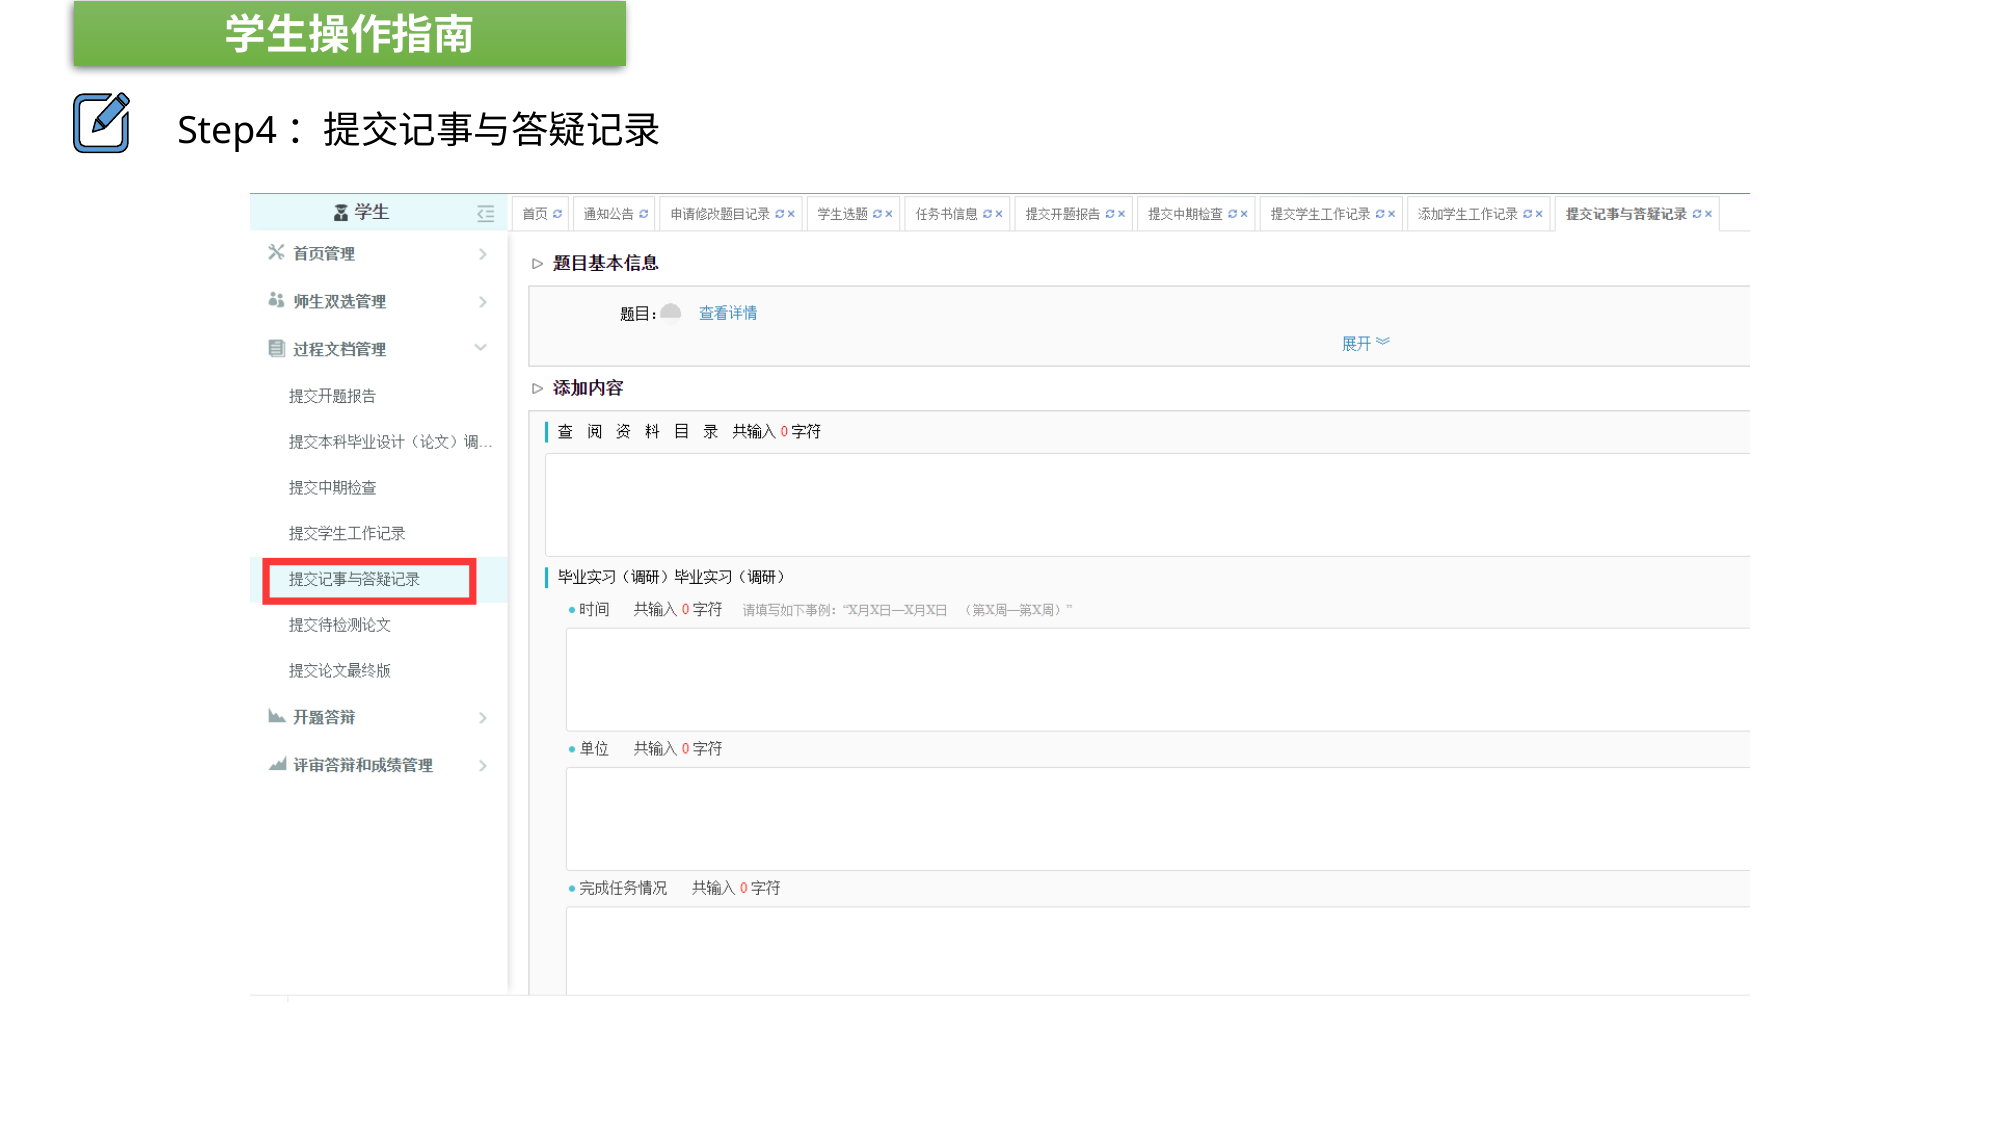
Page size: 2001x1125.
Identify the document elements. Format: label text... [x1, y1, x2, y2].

picture [250, 193, 1750, 1002]
title 学生操作指南 [74, 1, 626, 66]
text_box [73, 94, 128, 153]
text_box Step4：提交记事与答疑记录 [162, 75, 1705, 159]
text_box [92, 92, 130, 132]
